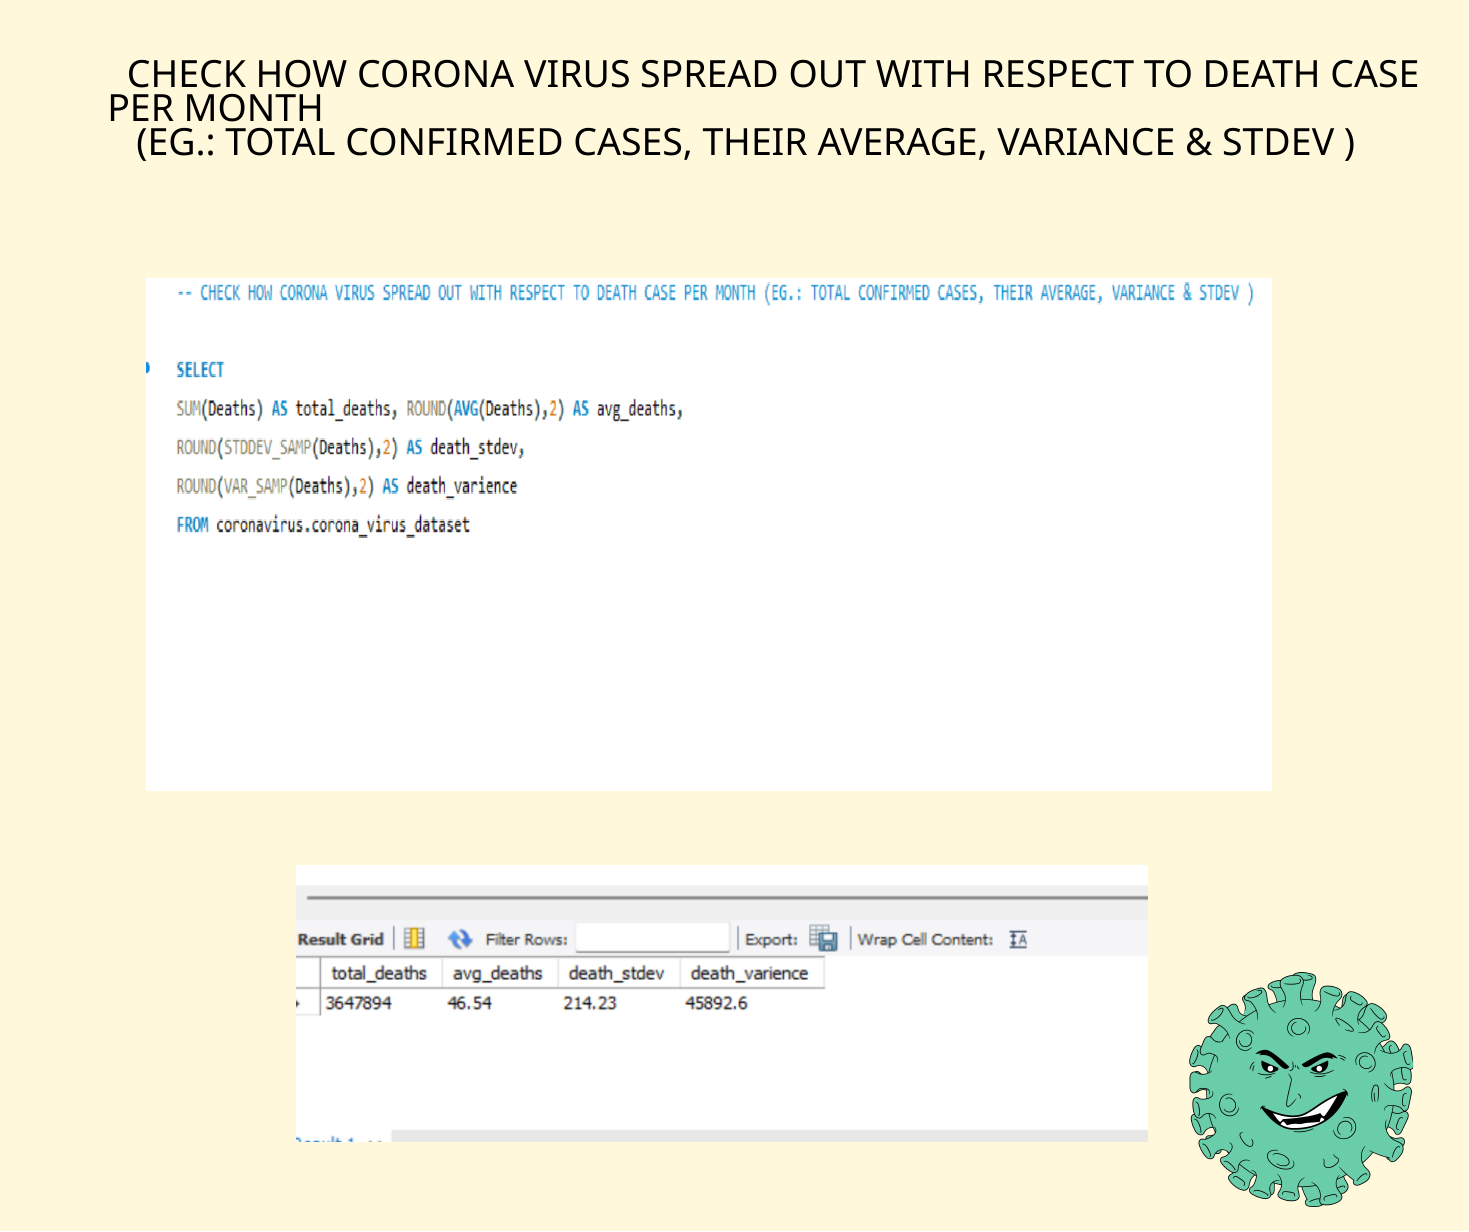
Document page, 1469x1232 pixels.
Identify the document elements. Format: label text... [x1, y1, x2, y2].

text_box CHECK HOW CORONA VIRUS SPREAD OUT WITH RESPECT TO DEATH CASE PER MONTH (EG.: TOTAL CONFIRMED CASES, THEIR AVERAGE, VARIANCE & STDEV ) [71, 53, 1447, 204]
text_box [1189, 972, 1414, 1207]
picture [296, 865, 1149, 1142]
picture [146, 277, 1273, 791]
